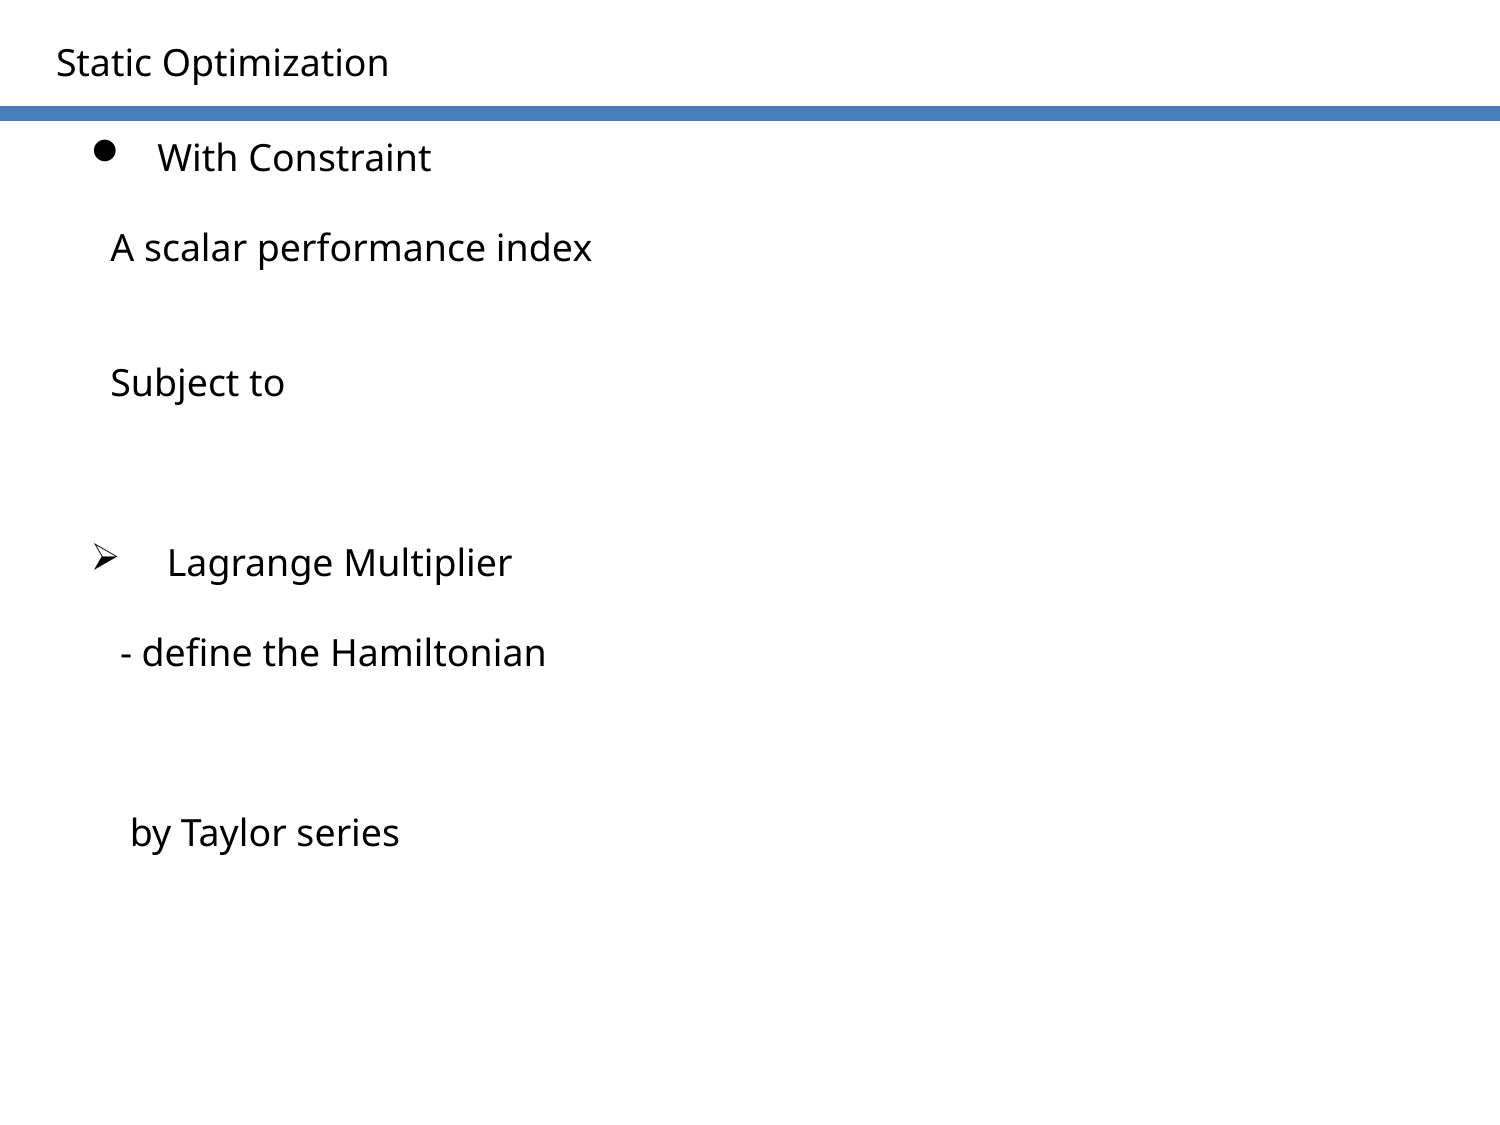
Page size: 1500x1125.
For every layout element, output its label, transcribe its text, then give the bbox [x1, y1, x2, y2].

text_box Static Optimization [41, 31, 656, 92]
